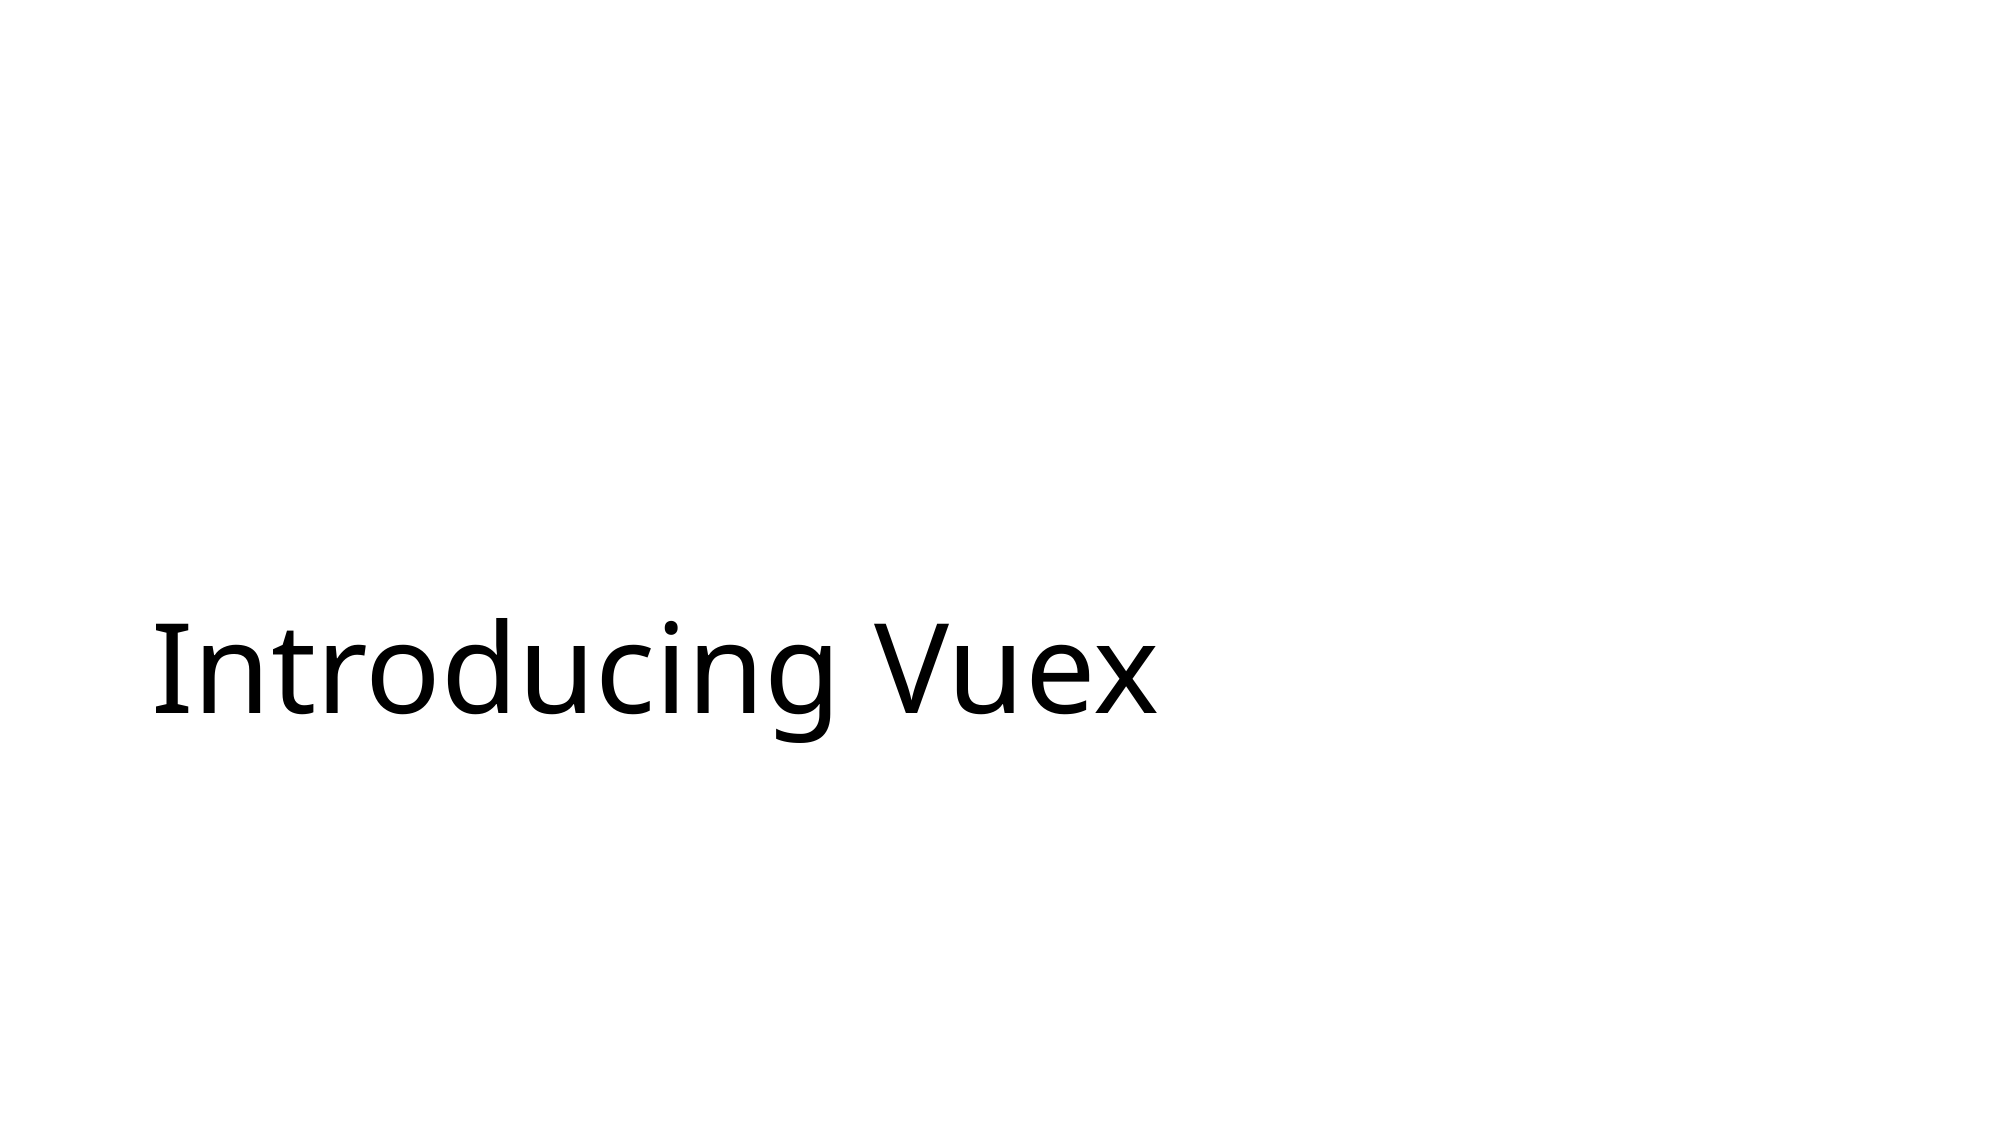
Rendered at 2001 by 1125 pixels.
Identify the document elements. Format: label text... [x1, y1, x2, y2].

title Introducing Vuex [136, 280, 1862, 749]
